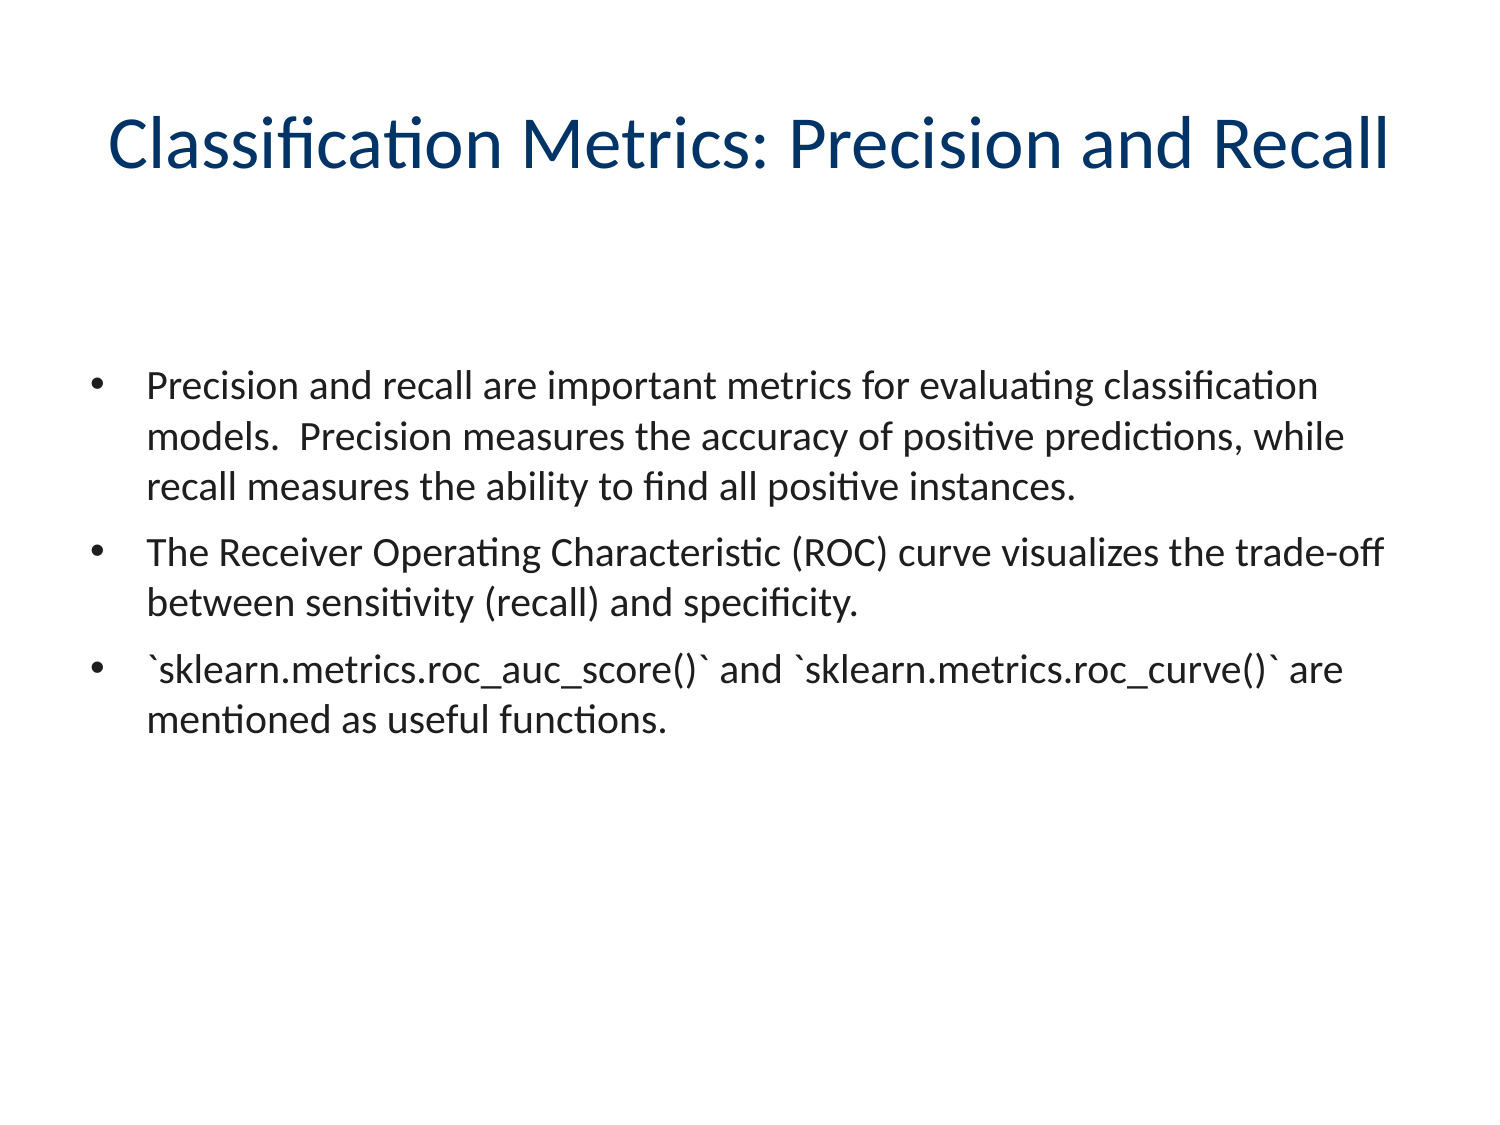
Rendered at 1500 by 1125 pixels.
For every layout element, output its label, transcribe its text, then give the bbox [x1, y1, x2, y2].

title Classification Metrics: Precision and Recall [75, 45, 1425, 233]
list Precision and recall are important metrics for evaluating classification models. Precision measures the accuracy of positive predictions, while recall measures the ability to find all positive instances. The Receiver Operating Characteristic (ROC) curve visualizes the trade-off between sensitivity (recall) and specificity. `sklearn.metrics.roc_auc_score()` and `sklearn.metrics.roc_curve()` are mentioned as useful functions. [75, 262, 1425, 1005]
